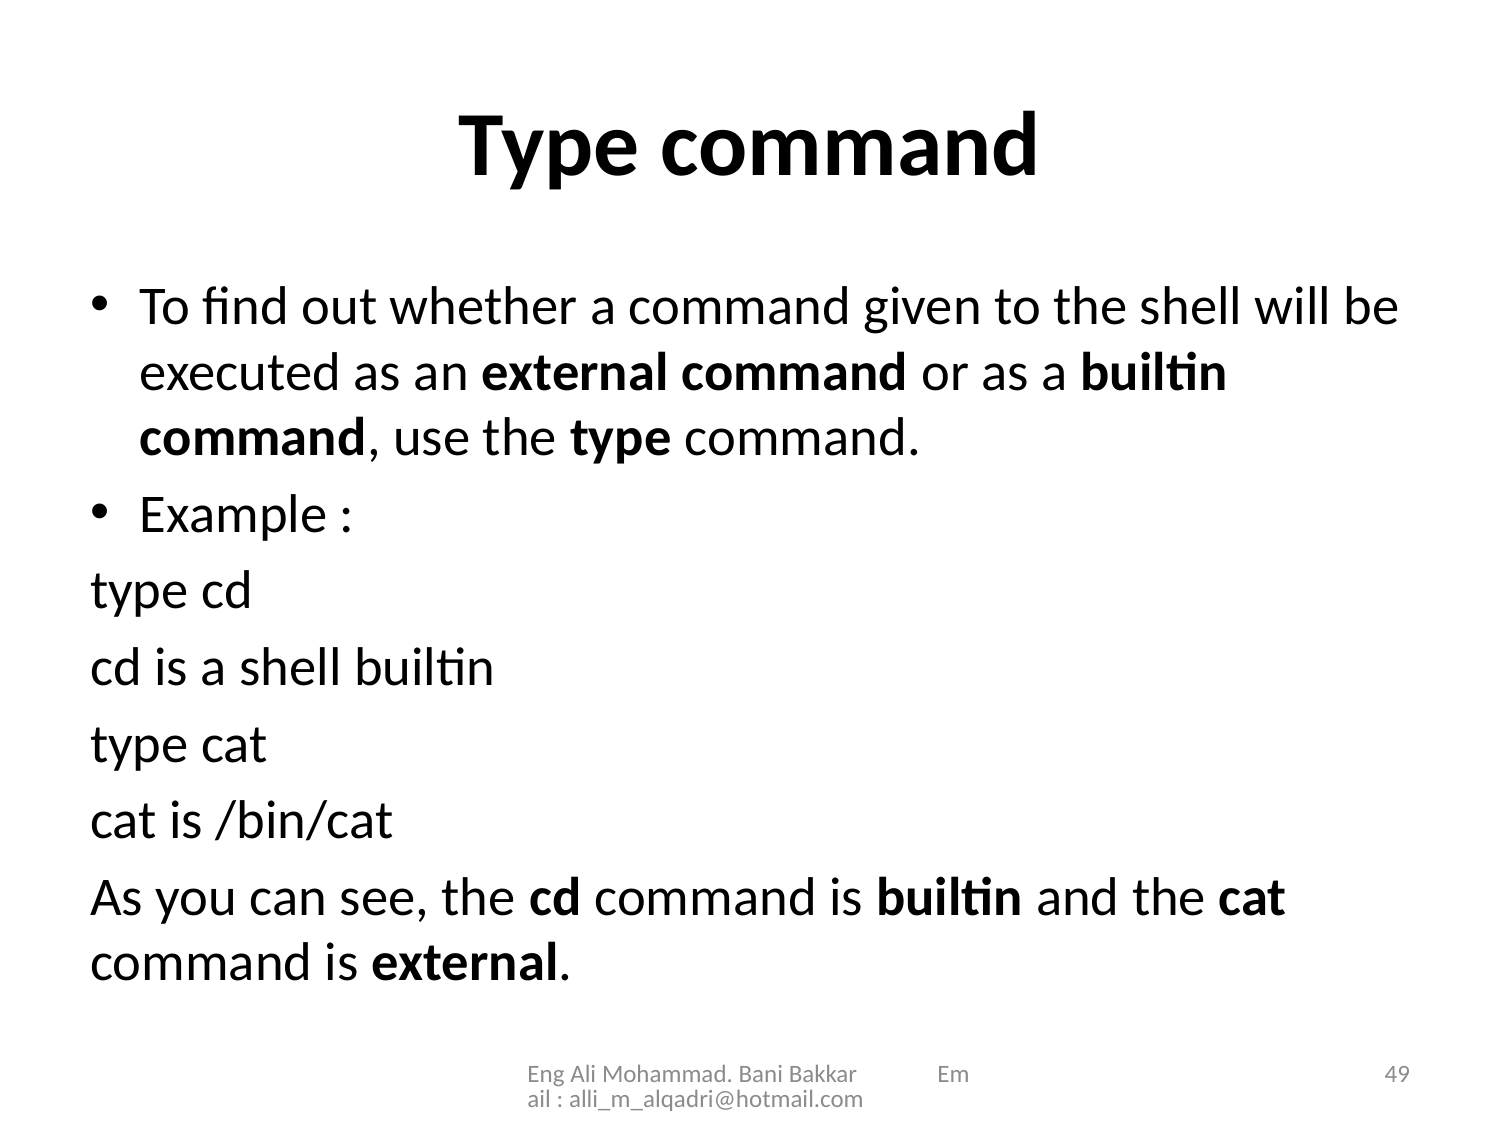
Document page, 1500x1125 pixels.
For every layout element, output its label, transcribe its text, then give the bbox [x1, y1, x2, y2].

slide_number 49 [1074, 1042, 1425, 1103]
footer Eng Ali Mohammad. Bani Bakkar Email : alli_m_alqadri@hotmail.com [512, 1042, 988, 1103]
title Type command [75, 45, 1425, 233]
list To find out whether a command given to the shell will be executed as an external command or as a builtin command, use the type command. Example : type cd cd is a shell builtin type cat cat is /bin/cat As you can see, the cd command is builtin and the cat command is external. [75, 262, 1425, 1005]
